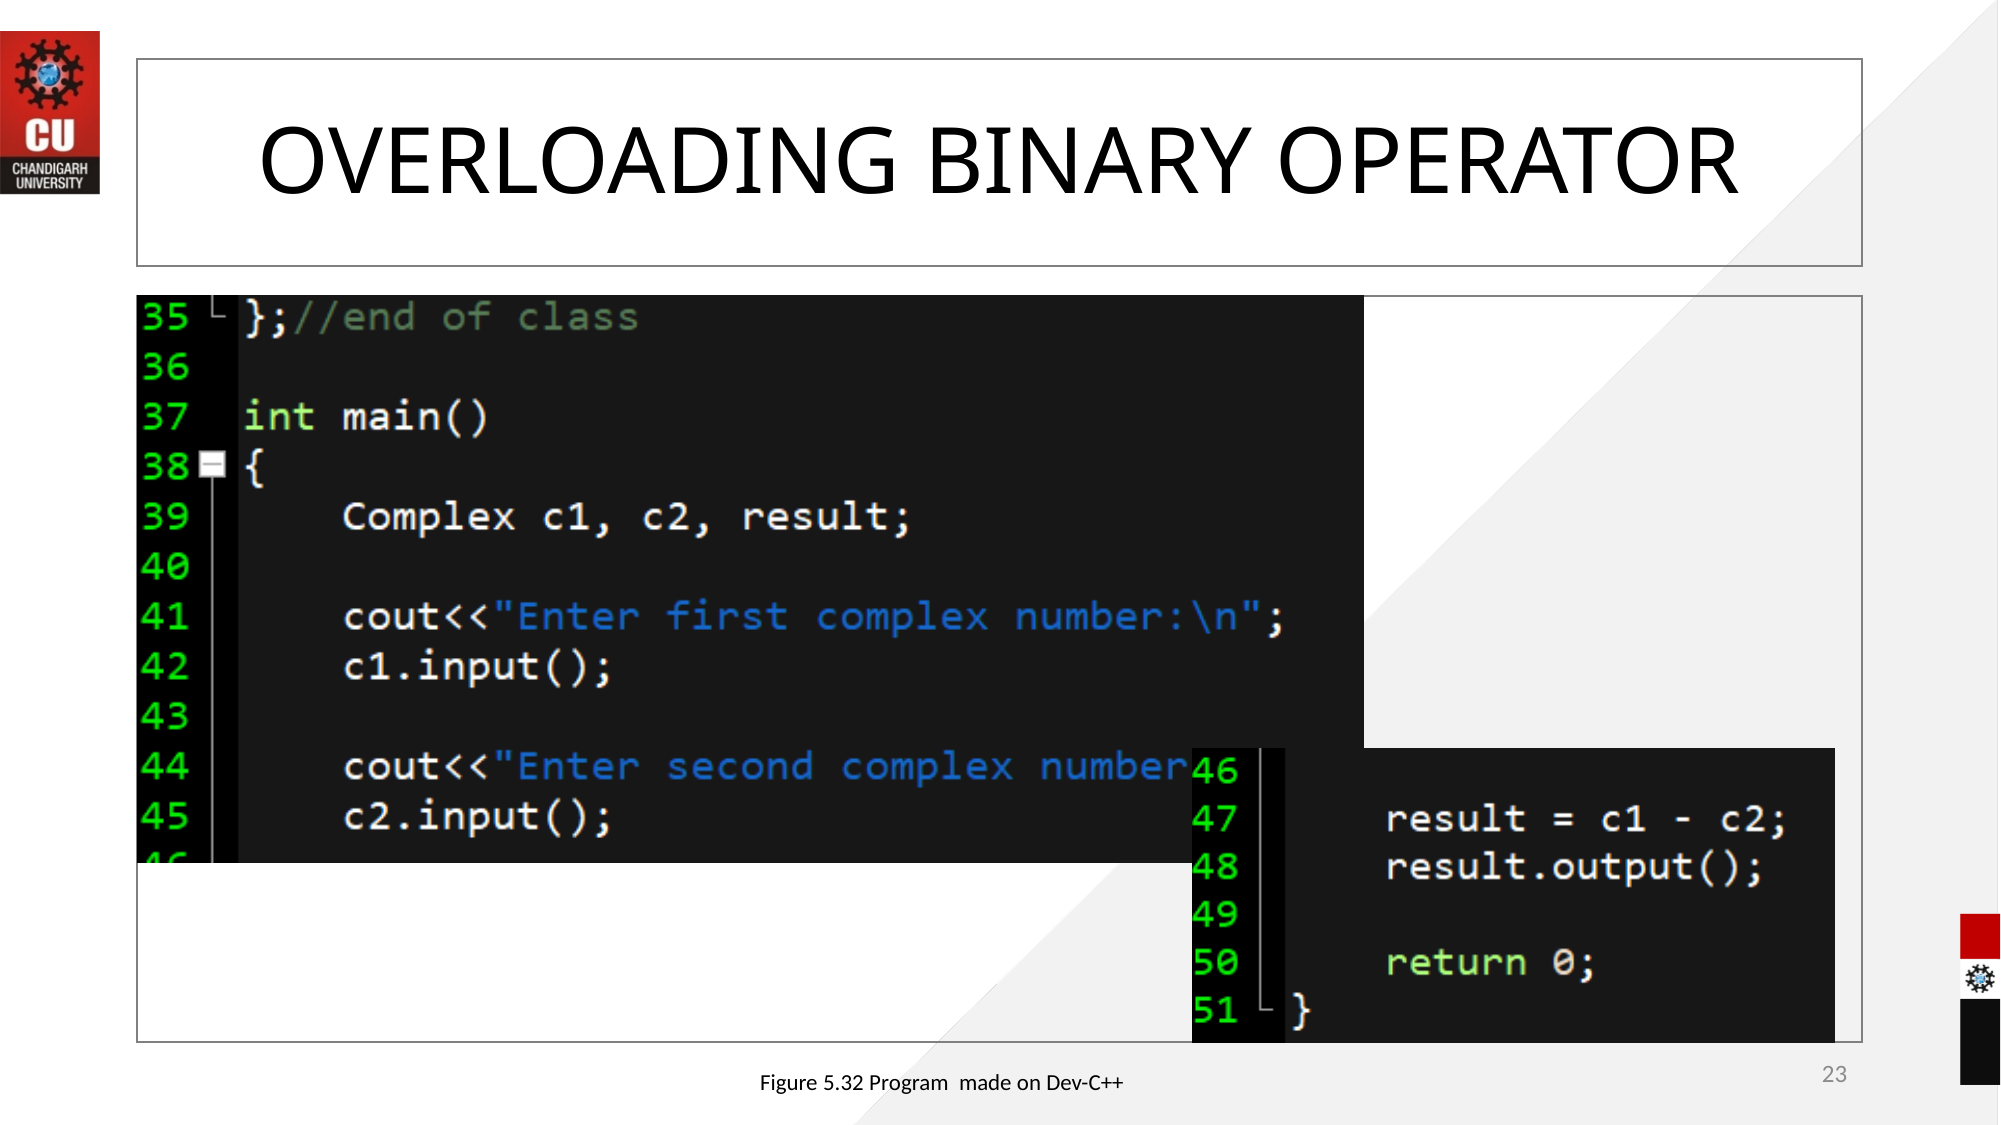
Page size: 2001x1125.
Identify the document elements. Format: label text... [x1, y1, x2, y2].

slide_number 23 [1412, 1043, 1863, 1103]
text_box [136, 58, 1863, 267]
text_box [136, 295, 1192, 1043]
picture [0, 0, 2001, 1125]
text_box [1364, 295, 1863, 1043]
text_box Figure 5.32 Program made on Dev-C++ [745, 1060, 1140, 1103]
